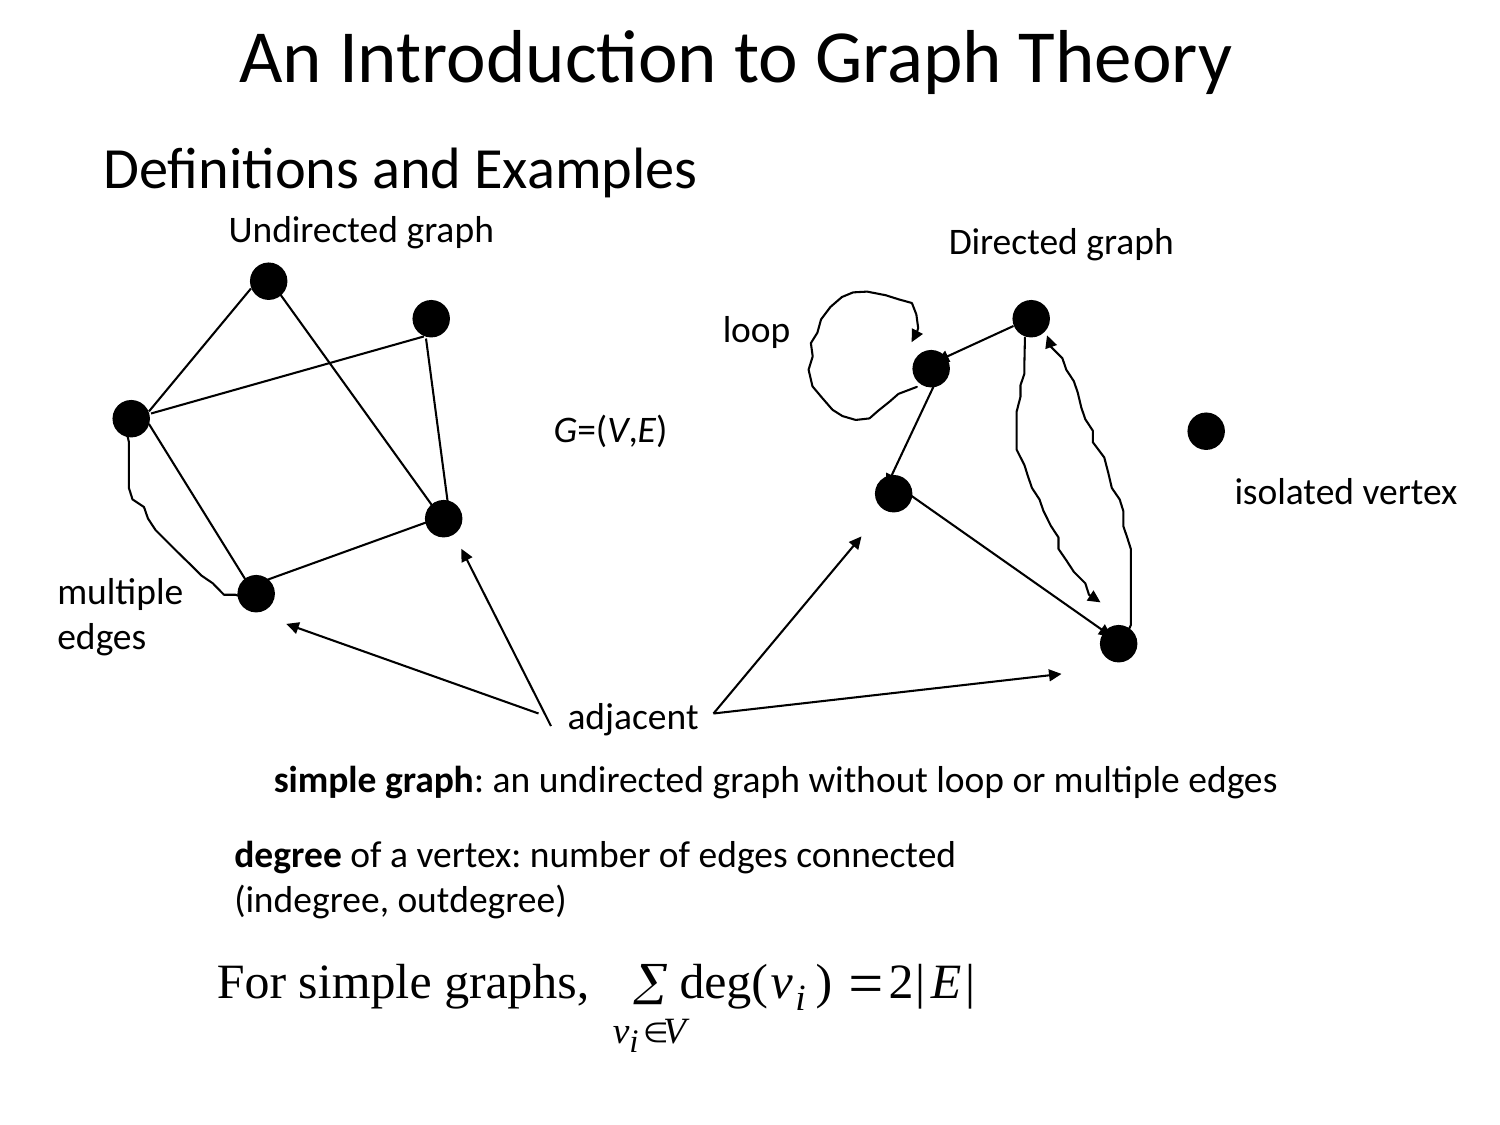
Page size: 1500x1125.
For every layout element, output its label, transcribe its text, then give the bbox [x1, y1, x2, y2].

text_box [125, 424, 250, 600]
text_box [461, 548, 552, 727]
text_box [286, 622, 539, 714]
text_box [212, 954, 1214, 1081]
text_box [250, 263, 287, 299]
text_box G=(V,E) [538, 397, 683, 458]
text_box [238, 575, 274, 612]
text_box [915, 350, 949, 387]
text_box adjacent [552, 685, 714, 745]
text_box [413, 301, 449, 337]
text_box [900, 488, 1112, 637]
text_box [936, 325, 1014, 362]
text_box loop [708, 297, 806, 358]
text_box Definitions and Examples [88, 122, 713, 208]
text_box [425, 500, 462, 537]
text_box [1100, 625, 1137, 662]
text_box [113, 400, 149, 437]
text_box [886, 375, 939, 487]
text_box [1016, 337, 1101, 603]
text_box [1045, 335, 1131, 638]
text_box [715, 669, 1062, 714]
text_box simple graph: an undirected graph without loop or multiple edges [259, 747, 1294, 808]
text_box [875, 476, 912, 512]
text_box Directed graph [933, 210, 1190, 270]
text_box [1188, 413, 1224, 449]
text_box [713, 536, 862, 714]
text_box multiple edges [42, 560, 199, 665]
text_box Undirected graph [213, 197, 510, 258]
text_box An Introduction to Graph Theory [224, 0, 1248, 105]
text_box degree of a vertex: number of edges connected (indegree, outdegree) [219, 822, 973, 928]
text_box [808, 291, 923, 421]
text_box [1013, 301, 1049, 337]
text_box isolated vertex [1219, 460, 1473, 520]
